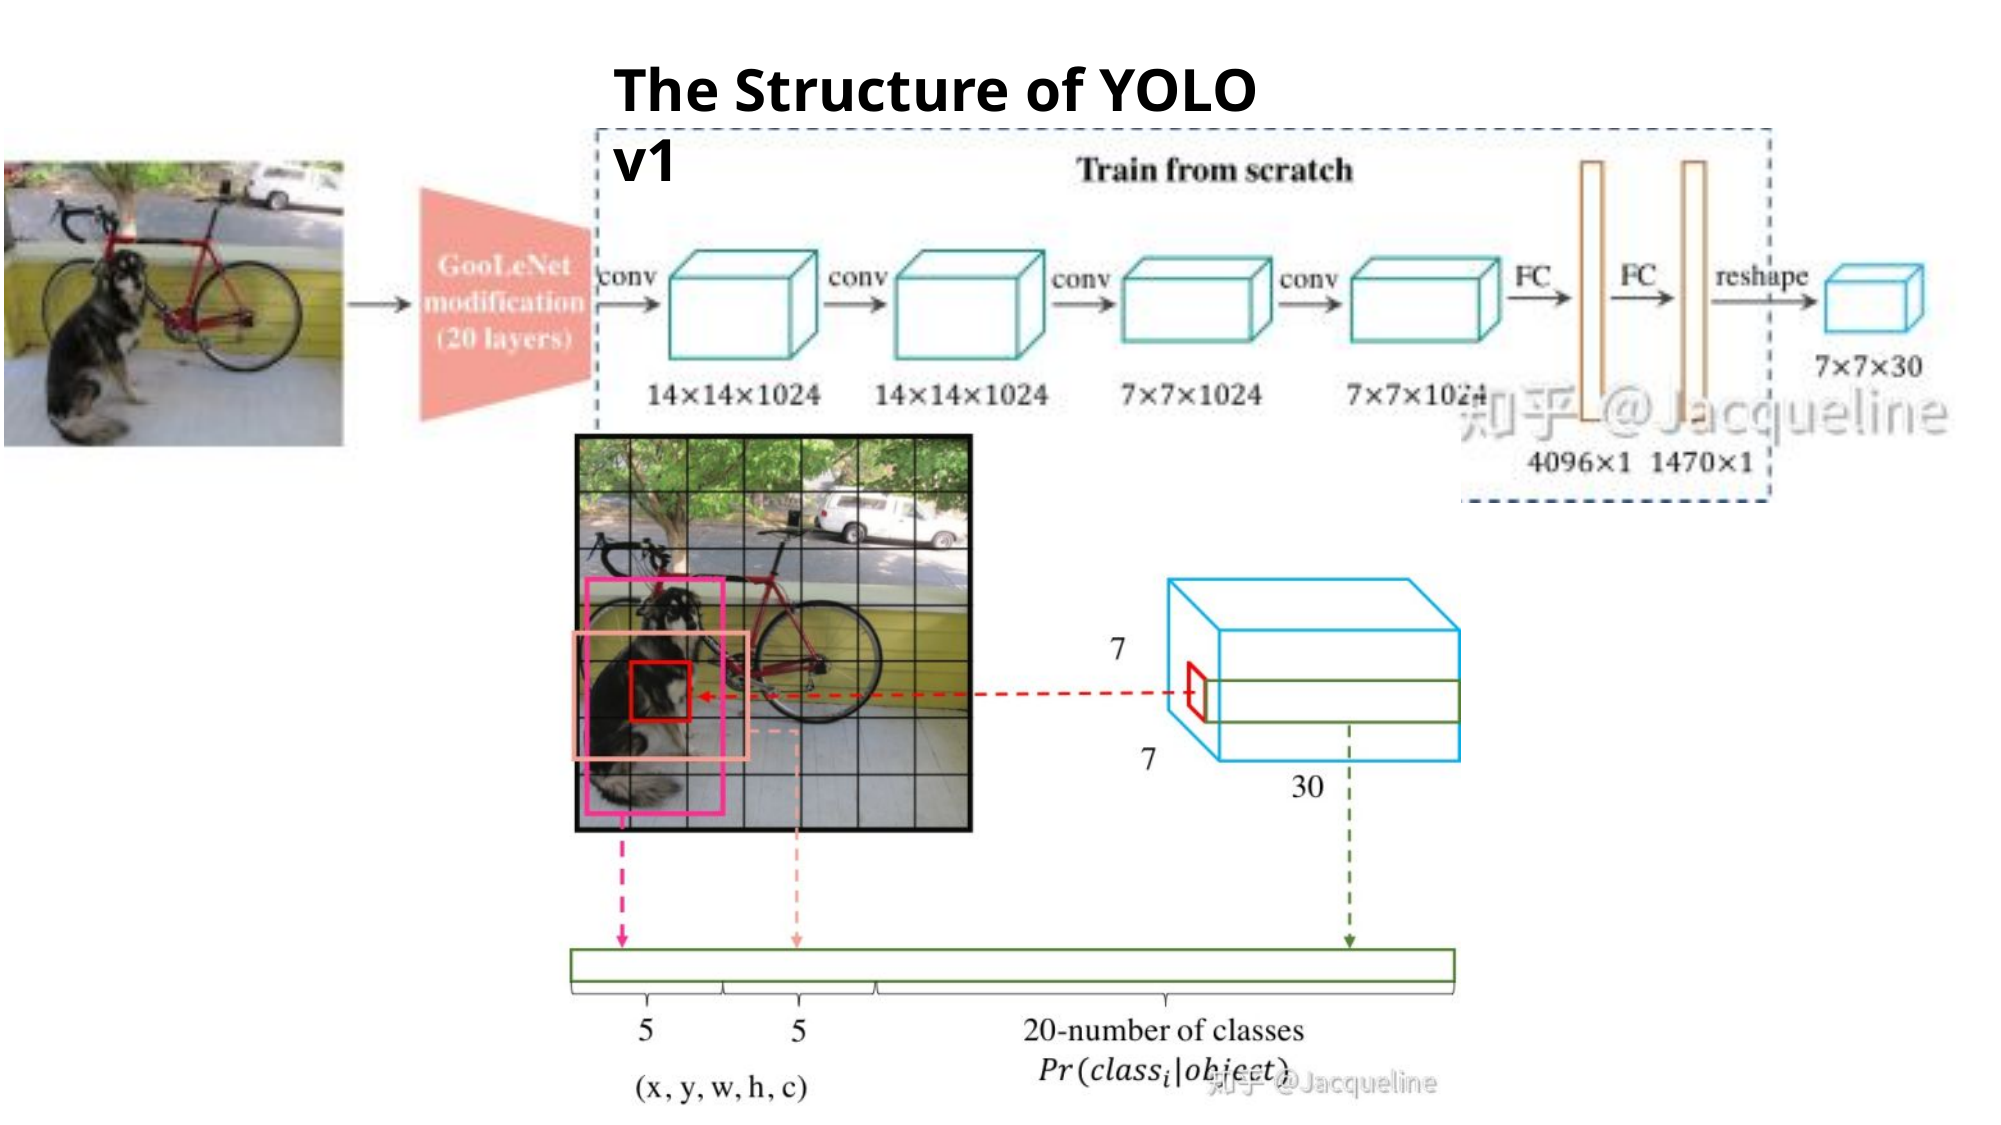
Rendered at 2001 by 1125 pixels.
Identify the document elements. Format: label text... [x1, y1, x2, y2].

text_box The Structure of YOLO v1 [598, 45, 1339, 128]
picture [4, 128, 2000, 1125]
